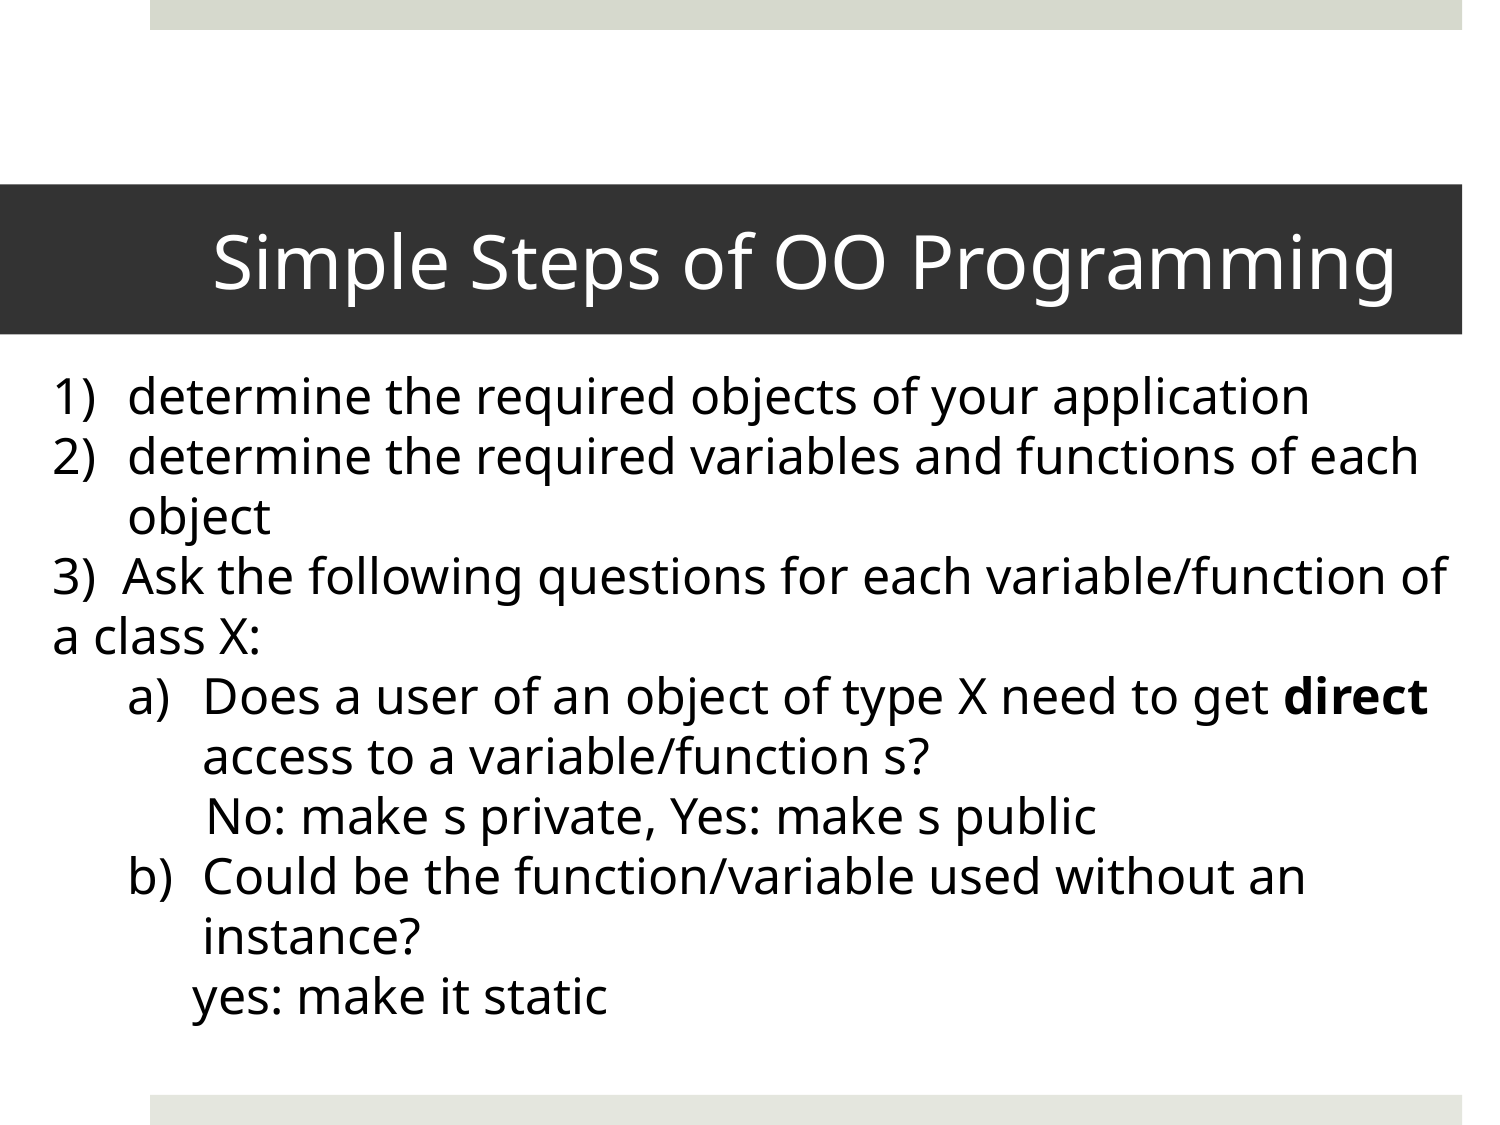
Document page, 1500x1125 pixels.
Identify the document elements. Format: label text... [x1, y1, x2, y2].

title Simple Steps of OO Programming [0, 184, 1463, 335]
text_box determine the required objects of your application determine the required variables and functions of each object 3) Ask the following questions for each variable/function of a class X: Does a user of an object of type X need to get direct access to a variable/function s? No: make s private, Yes: make s public Could be the function/variable used without an instance? yes: make it static [37, 357, 1500, 1032]
